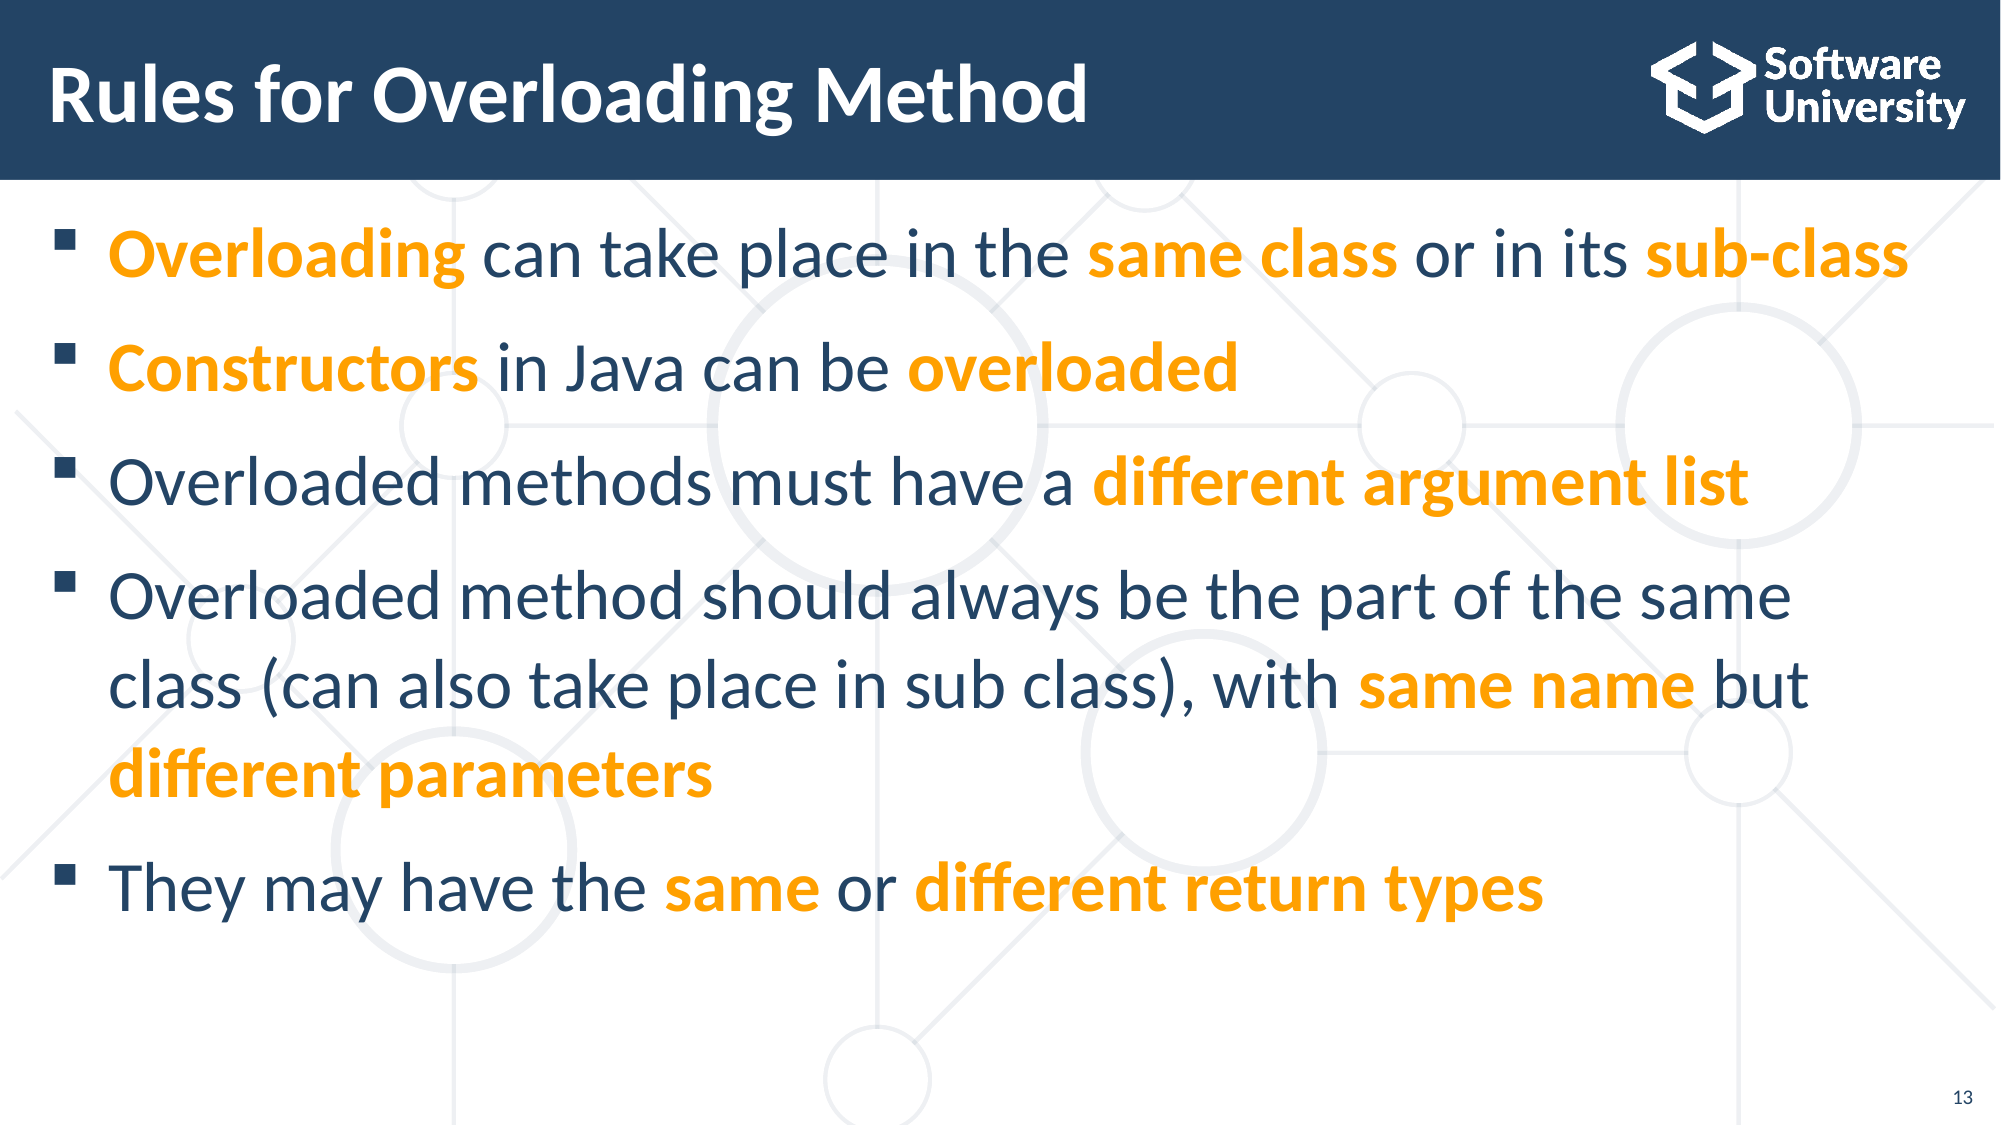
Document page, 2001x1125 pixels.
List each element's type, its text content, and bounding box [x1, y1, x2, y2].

slide_number 13 [1927, 1067, 1989, 1117]
list Overloading can take place in the same class or in its sub-class Constructors in Java can be overloaded Overloaded methods must have a different argument list Overloaded method should always be the part of the same class (can also take place in sub class), with same name but different parameters They may have the same or different return types [31, 196, 1970, 1104]
title Rules for Overloading Method [31, 16, 1625, 162]
picture [1651, 41, 1966, 134]
